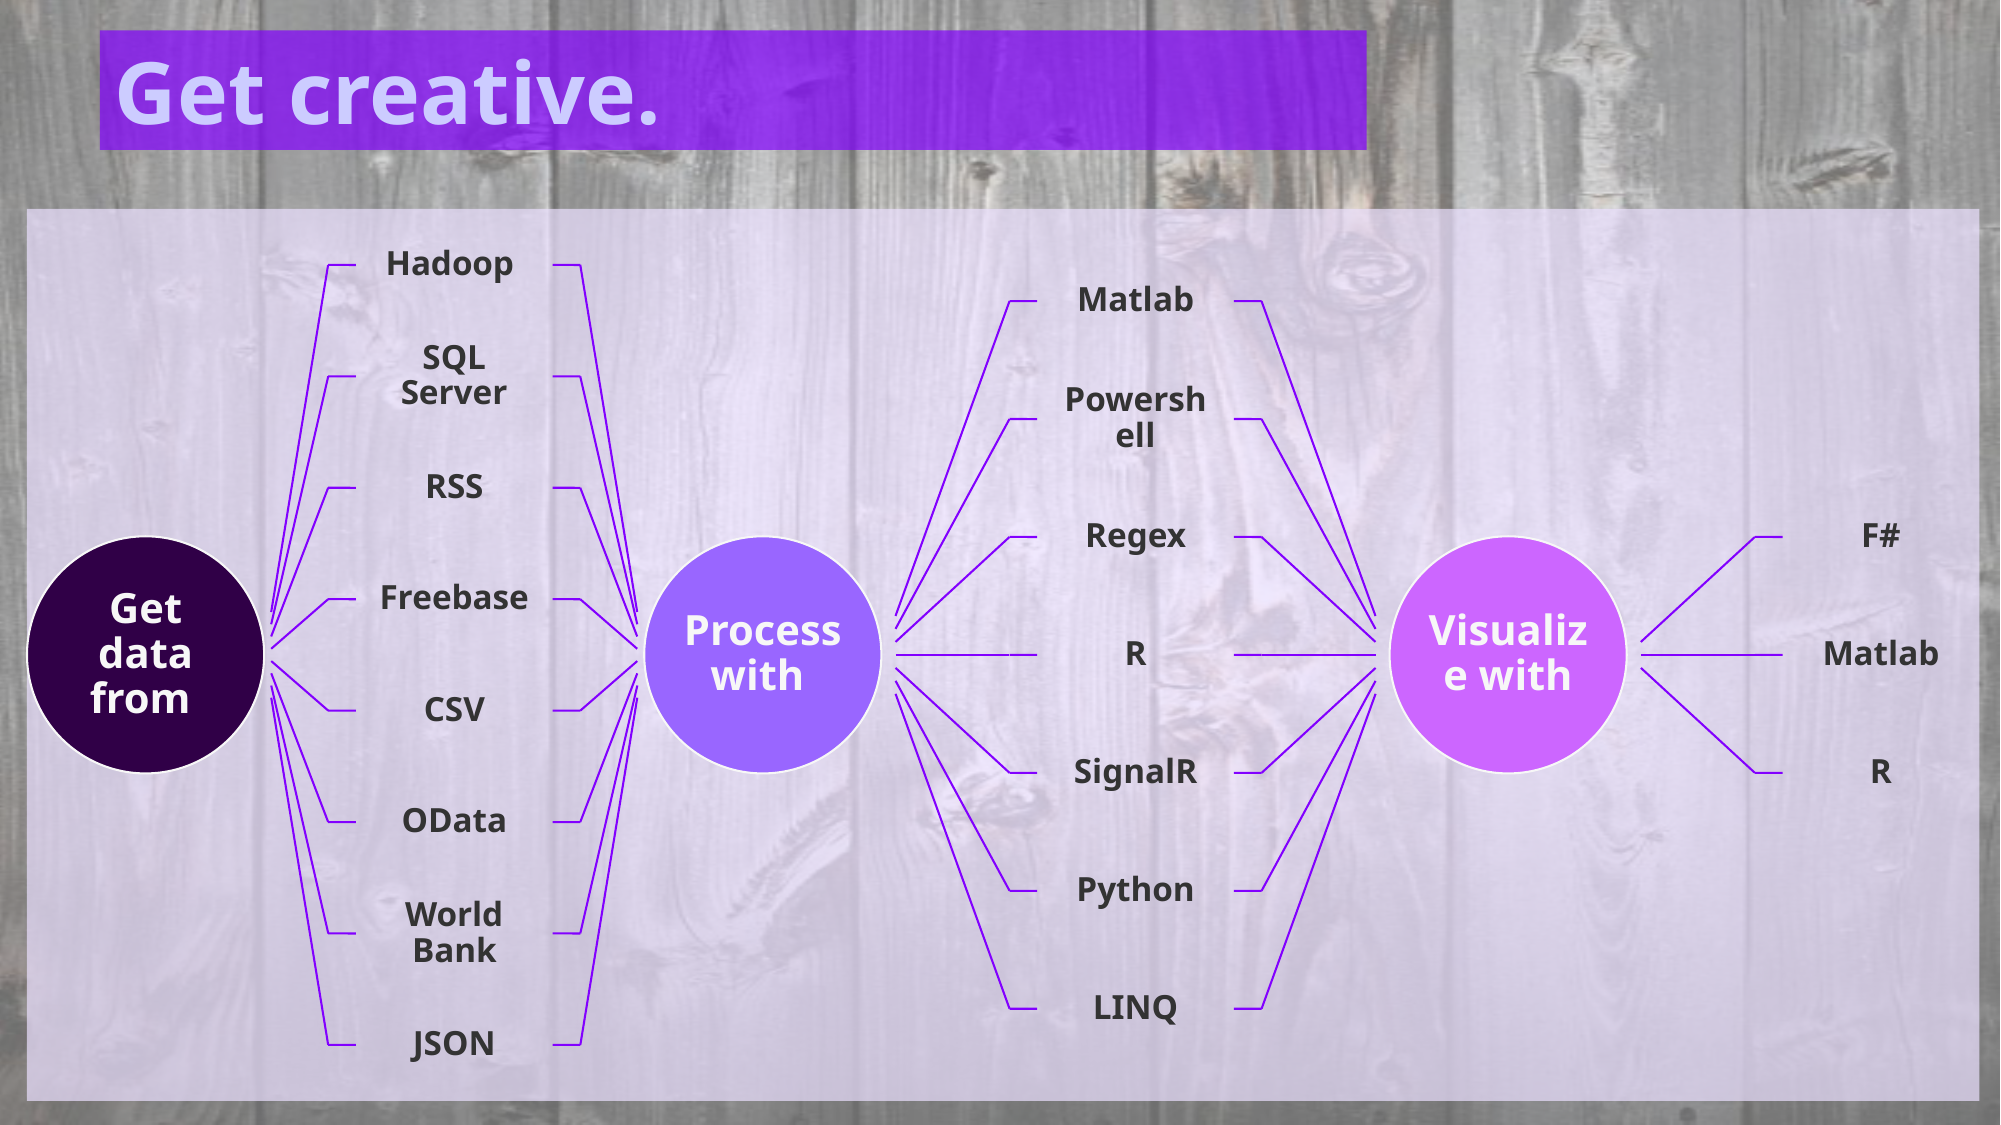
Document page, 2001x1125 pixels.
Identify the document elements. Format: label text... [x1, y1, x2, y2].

title Get creative. [99, 30, 1367, 150]
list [26, 208, 1980, 1101]
